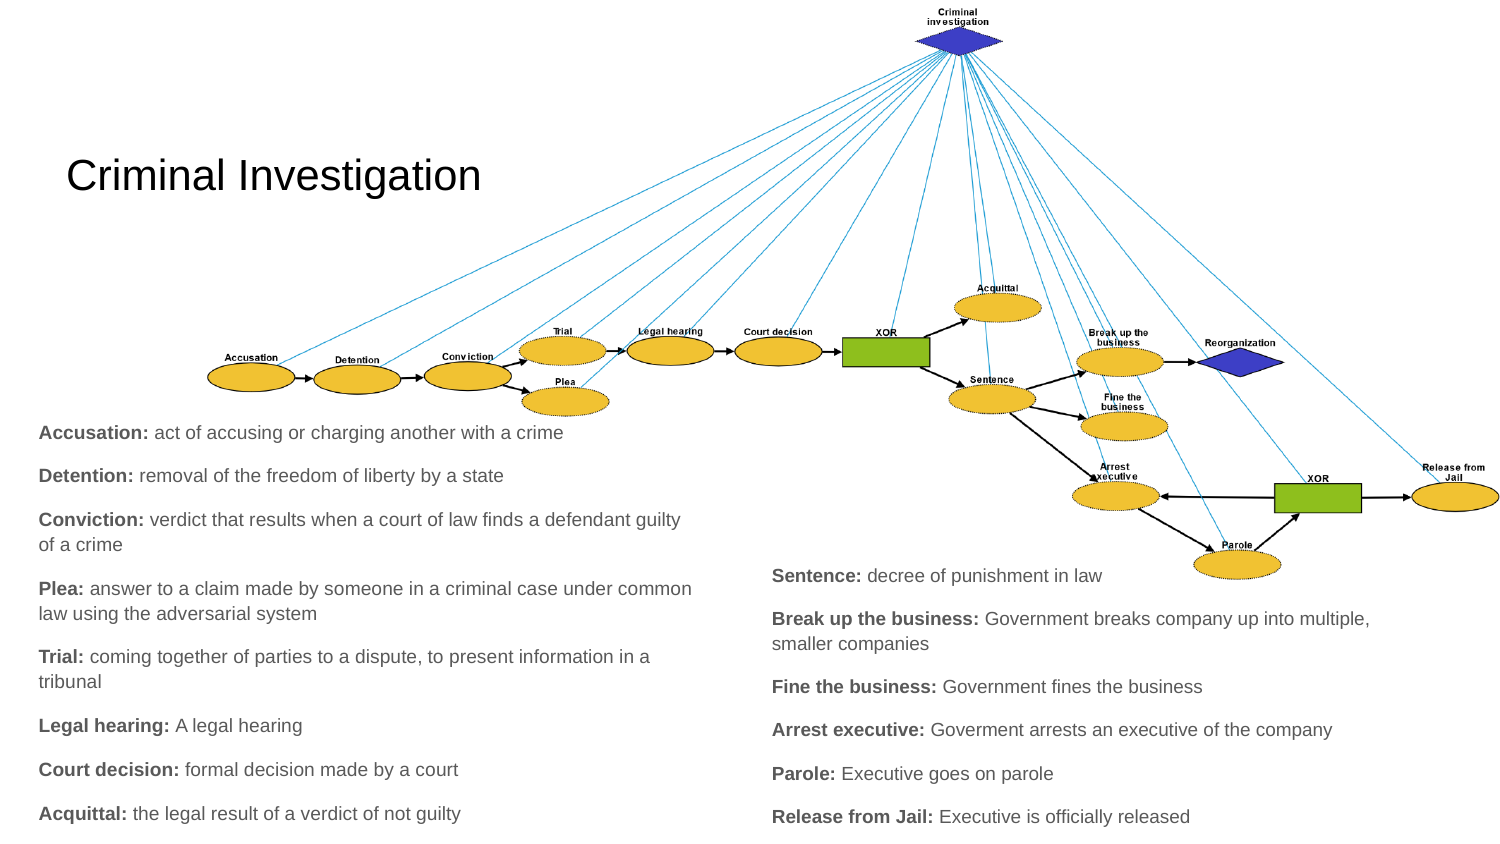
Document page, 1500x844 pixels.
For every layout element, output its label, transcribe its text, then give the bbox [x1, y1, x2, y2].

list Sentence: decree of punishment in law Break up the business: Government breaks company up into multiple, smaller companies Fine the business: Government fines the business Arrest executive: Goverment arrests an executive of the company Parole: Executive goes on parole Release from Jail: Executive is officially released [756, 602, 1444, 844]
picture [205, 0, 1500, 593]
list Accusation: act of accusing or charging another with a crime Detention: removal of the freedom of liberty by a state Conviction: verdict that results when a court of law finds a defendant guilty of a crime Plea: answer to a claim made by someone in a criminal case under common law using the adversarial system Trial: coming together of parties to a dispute, to present information in a tribunal Legal hearing: A legal hearing Court decision: formal decision made by a court Acquittal: the legal result of a verdict of not guilty [23, 403, 711, 844]
title Criminal Investigation [51, 91, 200, 216]
